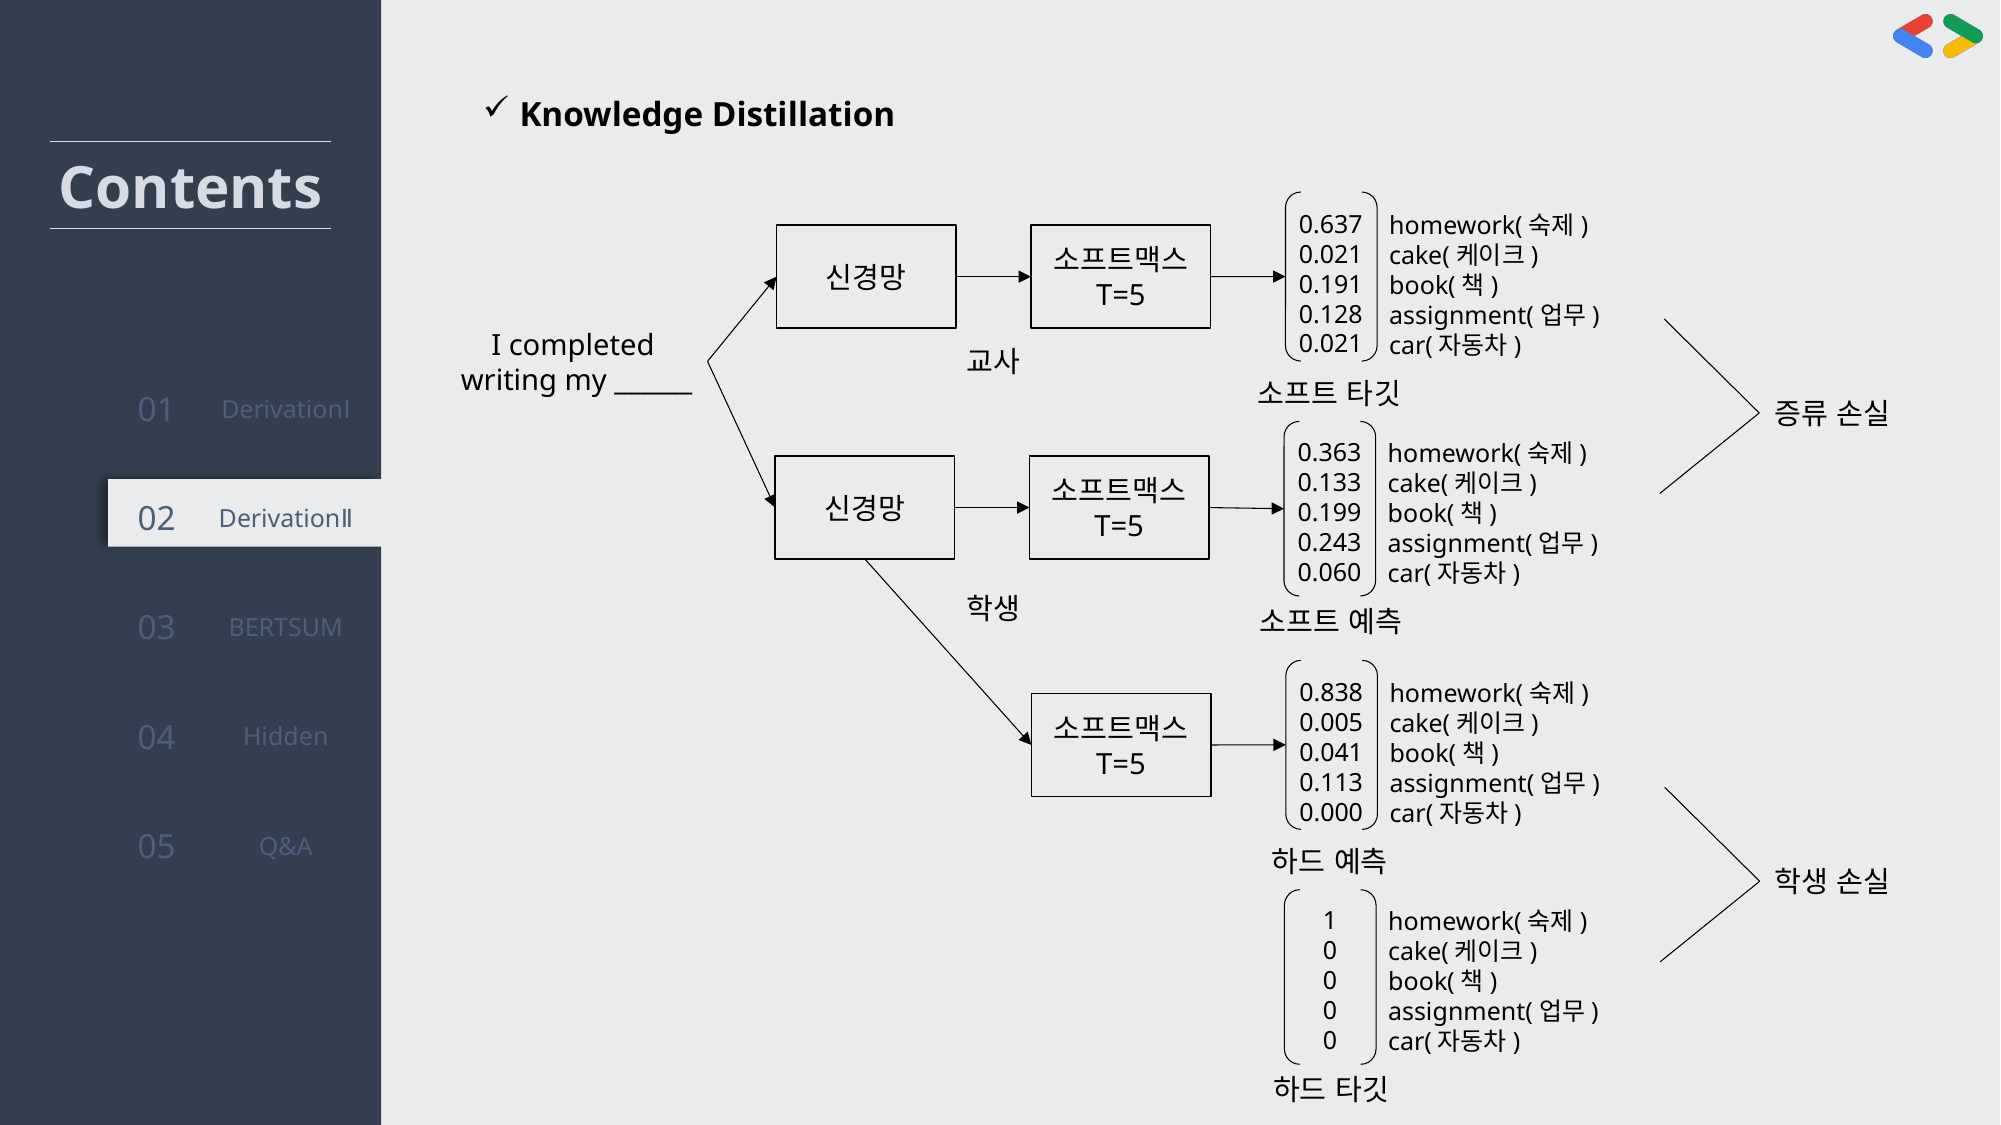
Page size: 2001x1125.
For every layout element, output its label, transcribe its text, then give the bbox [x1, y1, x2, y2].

text_box 신경망 [776, 225, 956, 329]
text_box 소프트 예측 [1244, 595, 1418, 646]
text_box 소프트맥스 T=5 [1031, 225, 1211, 329]
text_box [1285, 660, 1608, 836]
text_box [1664, 787, 1754, 881]
text_box Contents [44, 142, 338, 228]
text_box 학생 손실 [1759, 856, 1906, 907]
text_box 교사 [951, 336, 1036, 386]
text_box 소프트맥스 T=5 [1029, 456, 1209, 559]
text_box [864, 559, 1032, 746]
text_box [1660, 881, 1754, 962]
text_box 신경망 [775, 456, 955, 559]
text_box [122, 599, 381, 655]
text_box [107, 478, 384, 548]
text_box Knowledge Distillation [468, 86, 930, 141]
text_box 소프트맥스 T=5 [1031, 693, 1211, 797]
text_box 소프트 타깃 [1243, 367, 1416, 418]
text_box 하드 예측 [1256, 836, 1403, 886]
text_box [1283, 421, 1607, 596]
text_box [1664, 319, 1754, 408]
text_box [122, 708, 382, 800]
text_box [710, 276, 777, 354]
text_box 학생 [1032, 583, 1036, 633]
picture [1893, 14, 1983, 58]
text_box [122, 490, 382, 546]
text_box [122, 380, 382, 437]
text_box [710, 353, 776, 508]
text_box I completed writing my ______ [446, 319, 708, 404]
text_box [122, 817, 382, 909]
text_box [0, 0, 382, 1125]
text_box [1284, 889, 1607, 1065]
text_box 증류 손실 [1759, 388, 1906, 438]
text_box 하드 타깃 [1258, 1064, 1405, 1114]
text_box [1285, 192, 1608, 362]
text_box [1659, 408, 1754, 494]
